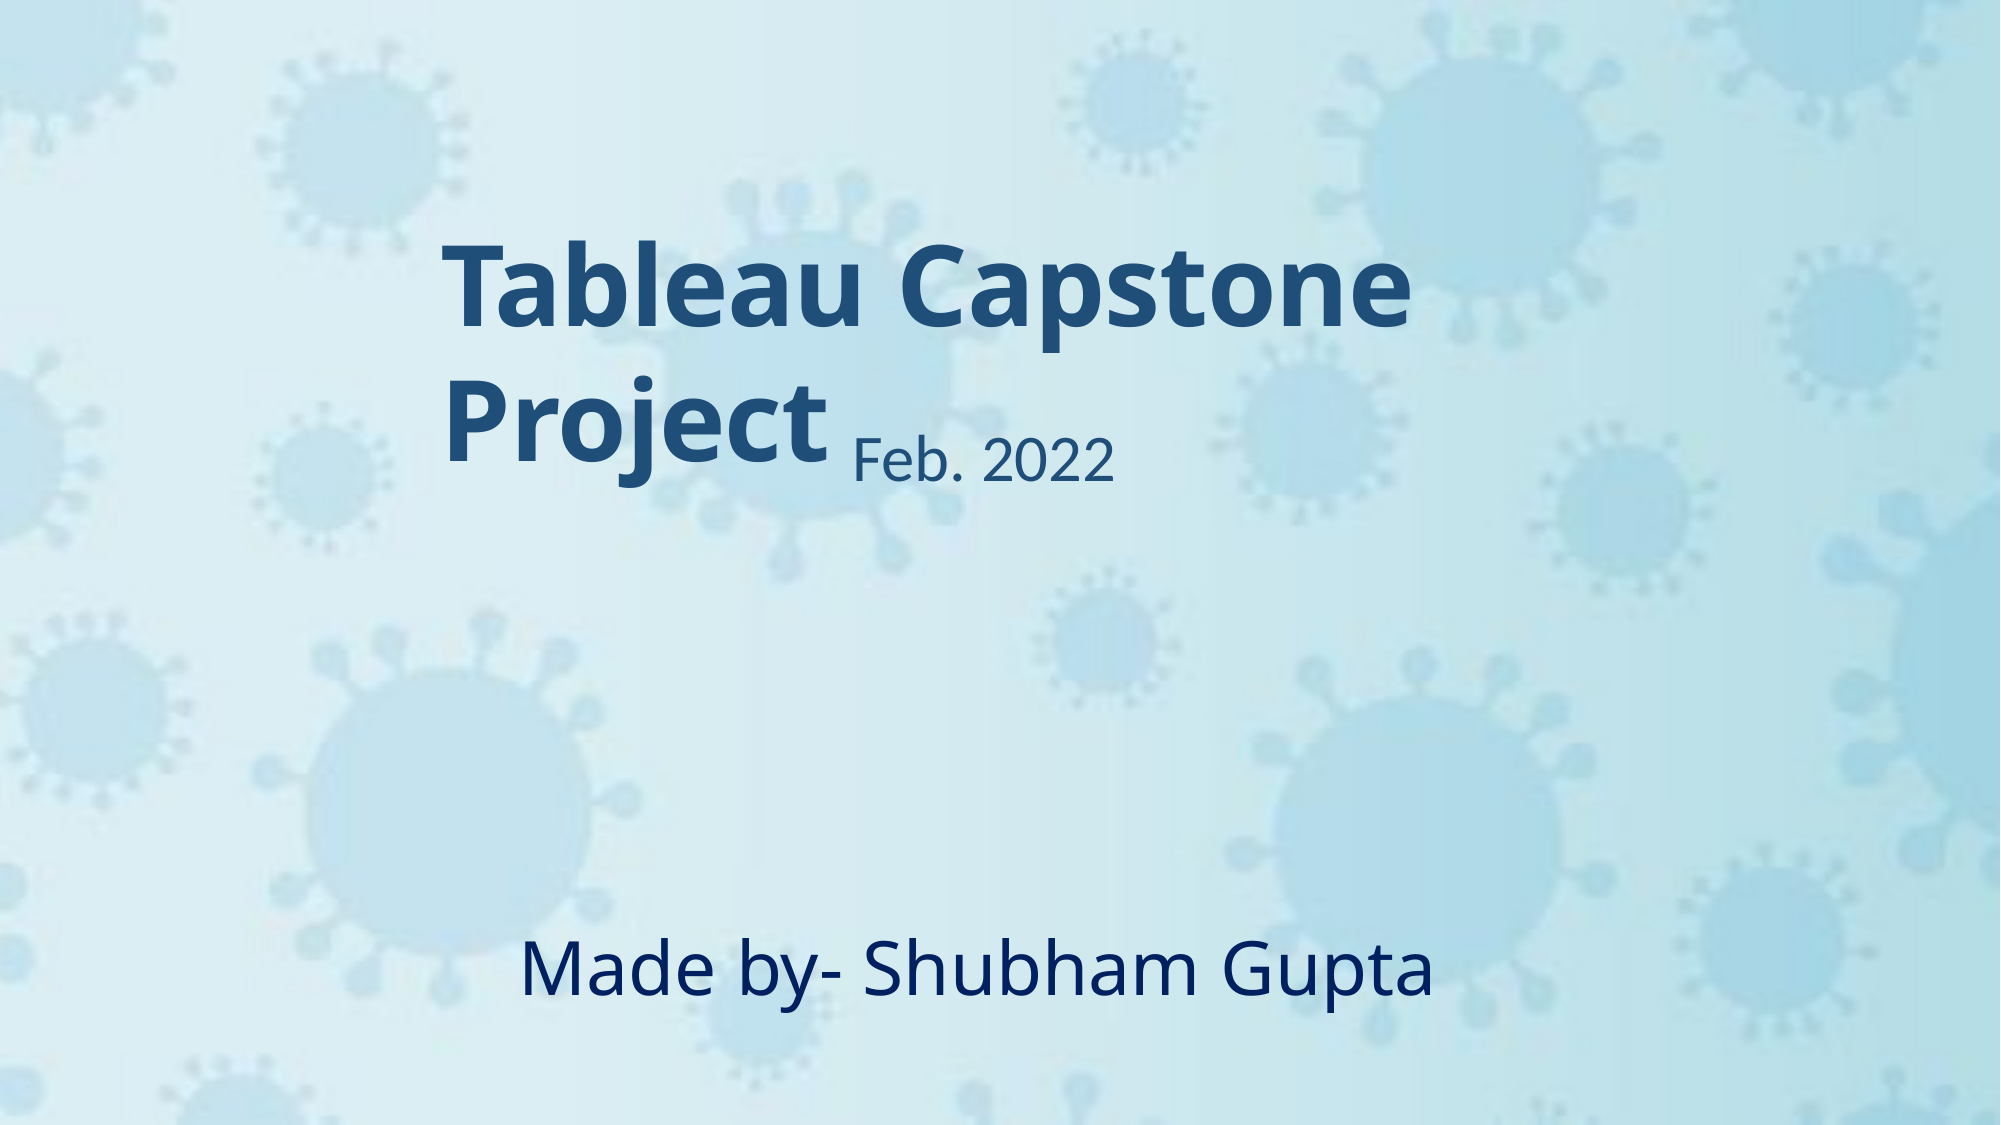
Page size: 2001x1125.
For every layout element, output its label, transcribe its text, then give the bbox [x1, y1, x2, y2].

picture [0, 0, 2000, 1125]
text_box Feb. 2022 [849, 412, 1402, 495]
text_box Made by- Shubham Gupta [503, 912, 1453, 1018]
title Tableau Capstone Project [436, 211, 1564, 484]
